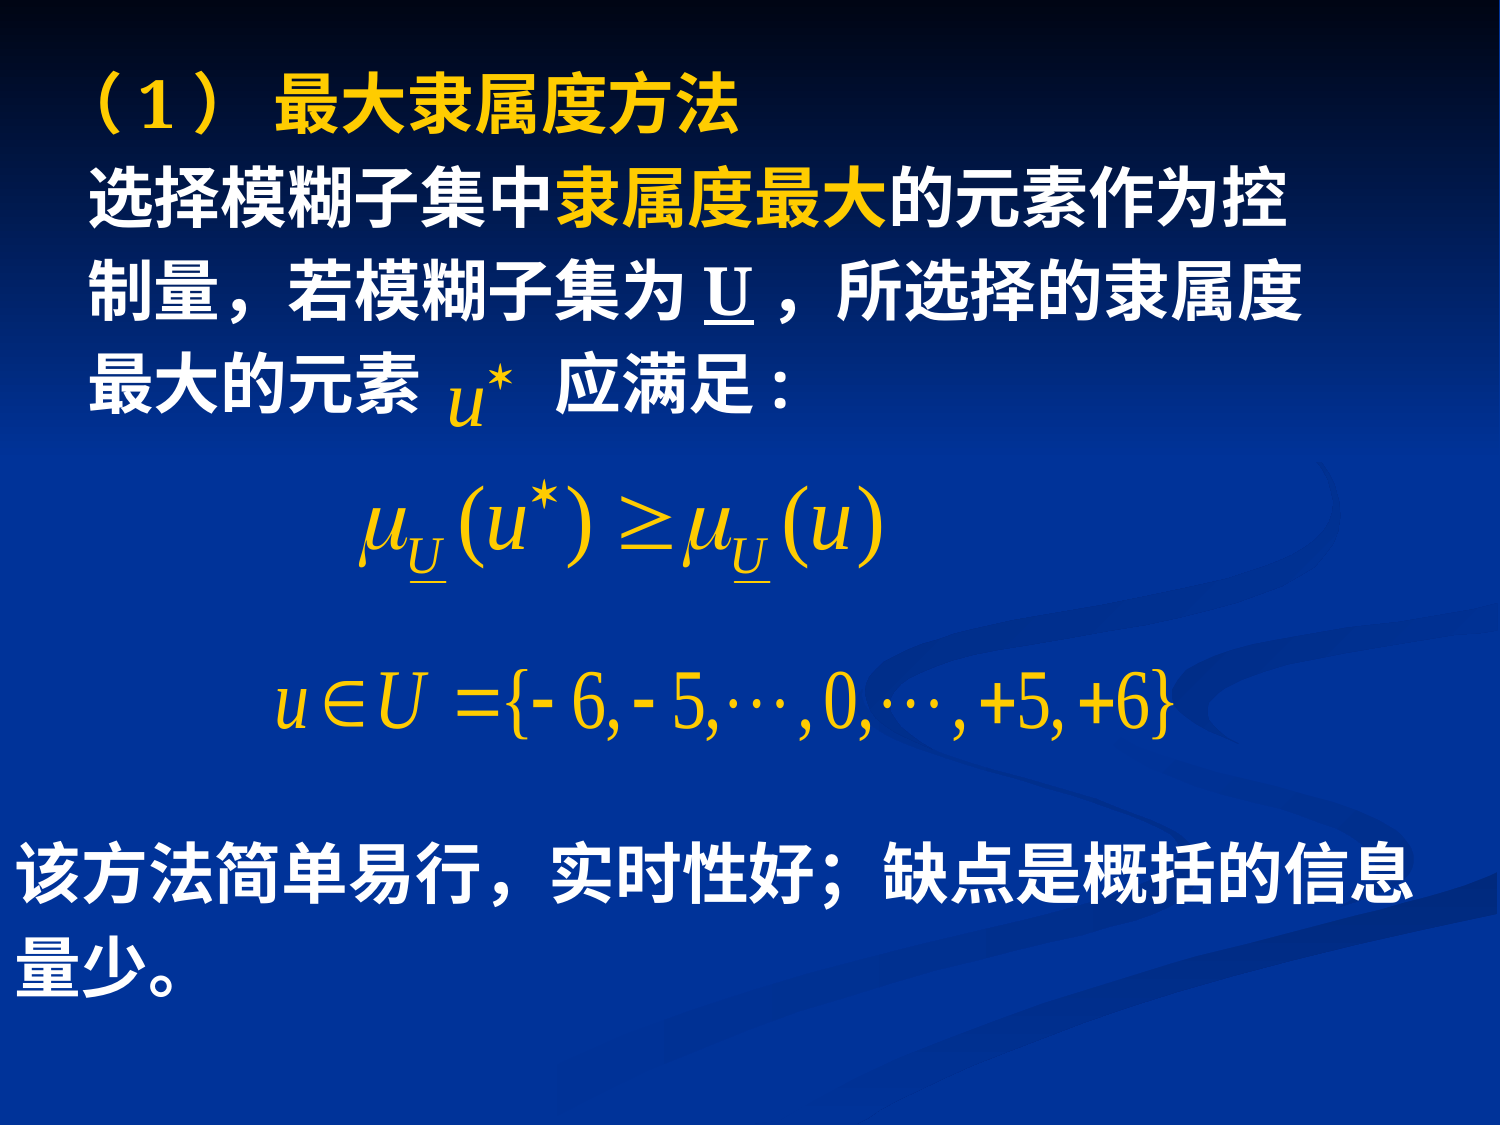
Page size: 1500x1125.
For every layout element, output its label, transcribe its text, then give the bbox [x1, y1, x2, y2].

list （1） 最大隶属度方法 选择模糊子集中隶属度最大的元素作为控 制量，若模糊子集为U，所选择的隶属度 最大的元素 应满足: [40, 54, 1381, 798]
text_box 该方法简单易行，实时性好；缺点是概括的信息 量少。 [0, 824, 1500, 1125]
table_cell 0.1 [433, 340, 522, 449]
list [342, 449, 896, 598]
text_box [265, 650, 1188, 760]
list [436, 337, 519, 443]
